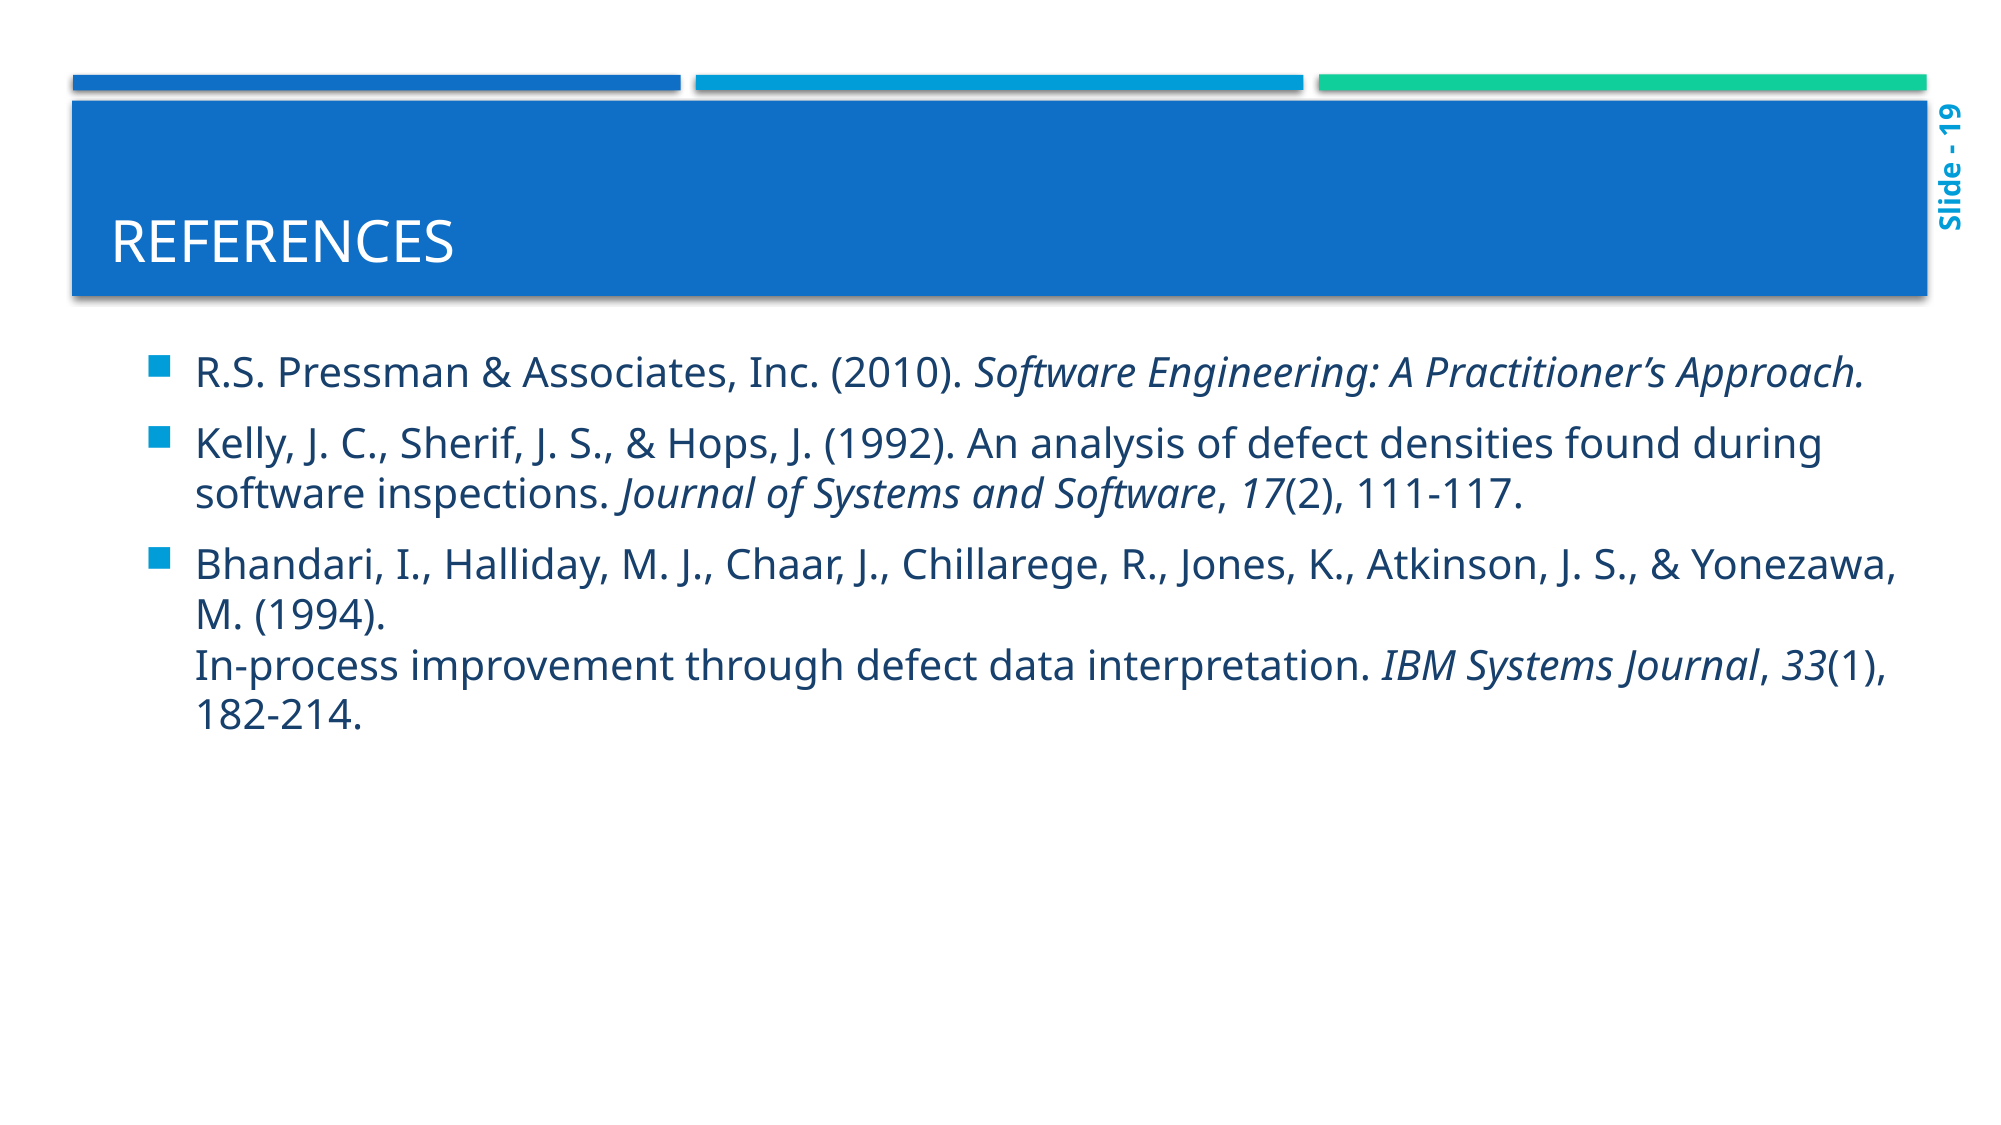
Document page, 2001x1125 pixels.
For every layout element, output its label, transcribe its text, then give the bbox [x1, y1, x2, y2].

list R.S. Pressman & Associates, Inc. (2010). Software Engineering: A Practitioner’s Approach. Kelly, J. C., Sherif, J. S., & Hops, J. (1992). An analysis of defect densities found during software inspections. Journal of Systems and Software, 17(2), 111-117. Bhandari, I., Halliday, M. J., Chaar, J., Chillarege, R., Jones, K., Atkinson, J. S., & Yonezawa, M. (1994). In-process improvement through defect data interpretation. IBM Systems Journal, 33(1), 182-214. [129, 338, 1927, 770]
text_box Slide - 19 [1913, 96, 1984, 298]
title references [95, 115, 1905, 282]
